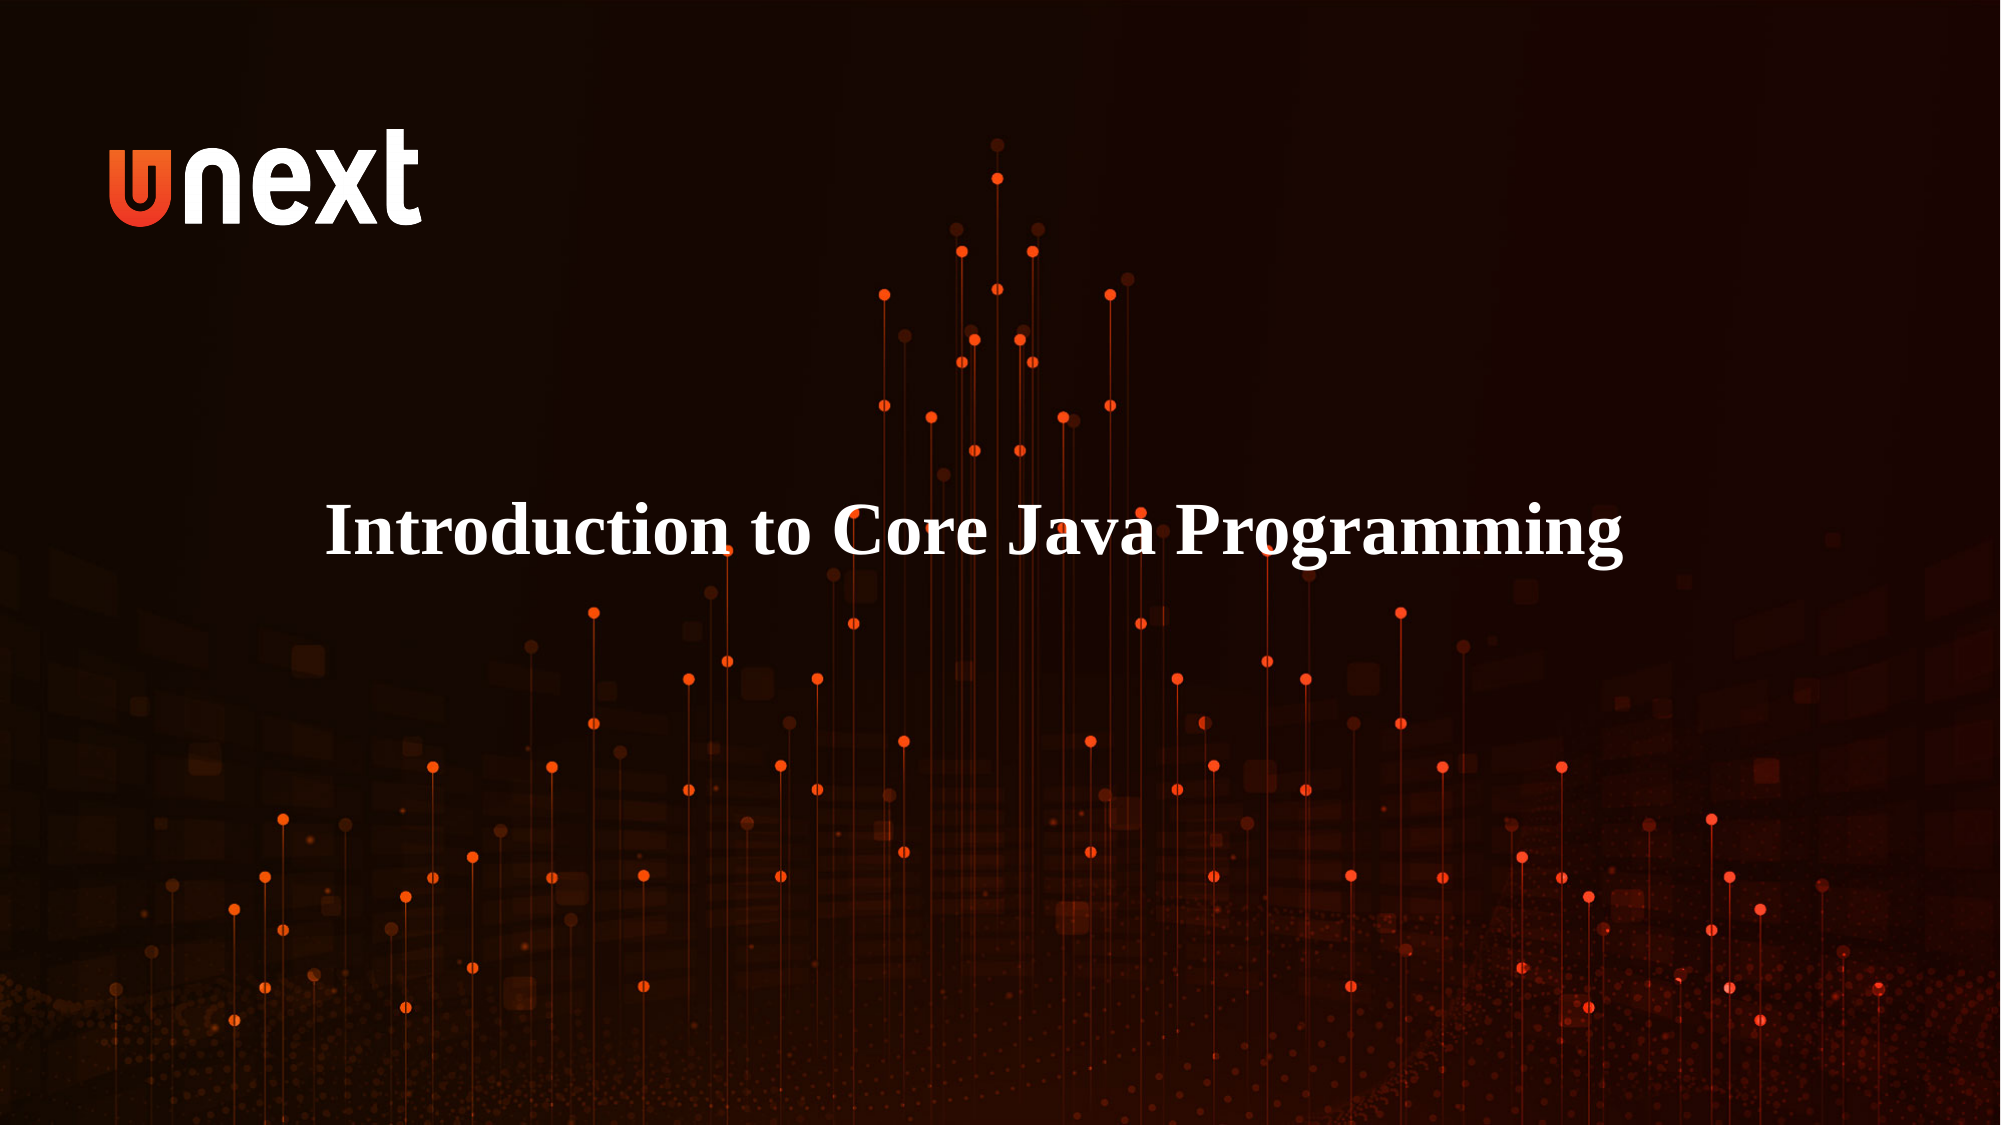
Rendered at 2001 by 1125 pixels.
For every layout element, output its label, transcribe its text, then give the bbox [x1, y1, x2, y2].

subtitle [288, 583, 1925, 653]
list Introduction to Core Java Programming [125, 467, 1941, 583]
subtitle [288, 397, 1925, 467]
picture [0, 0, 2001, 1125]
